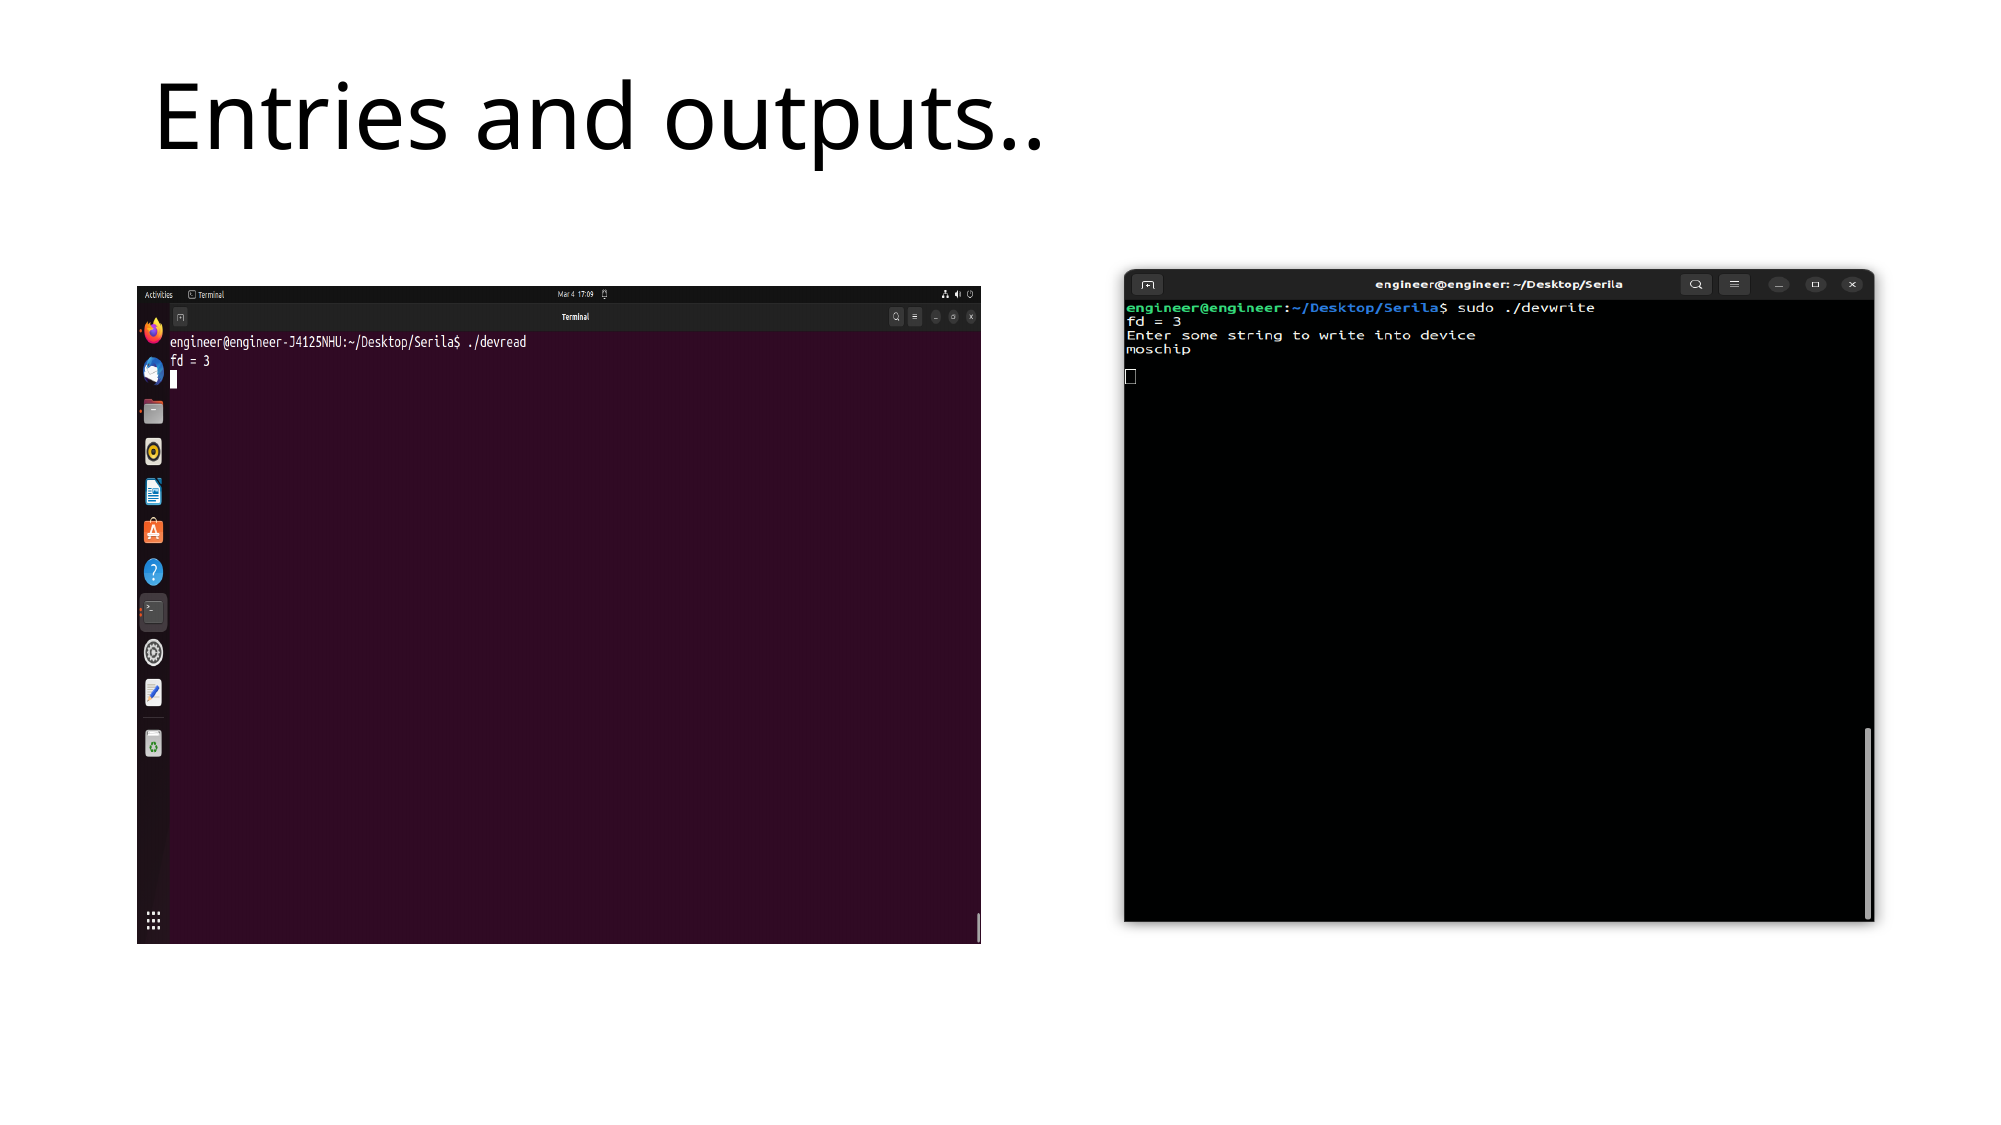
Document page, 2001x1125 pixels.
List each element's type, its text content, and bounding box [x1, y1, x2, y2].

picture [137, 286, 981, 944]
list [1101, 254, 1897, 940]
title Entries and outputs.. [137, 59, 1863, 180]
